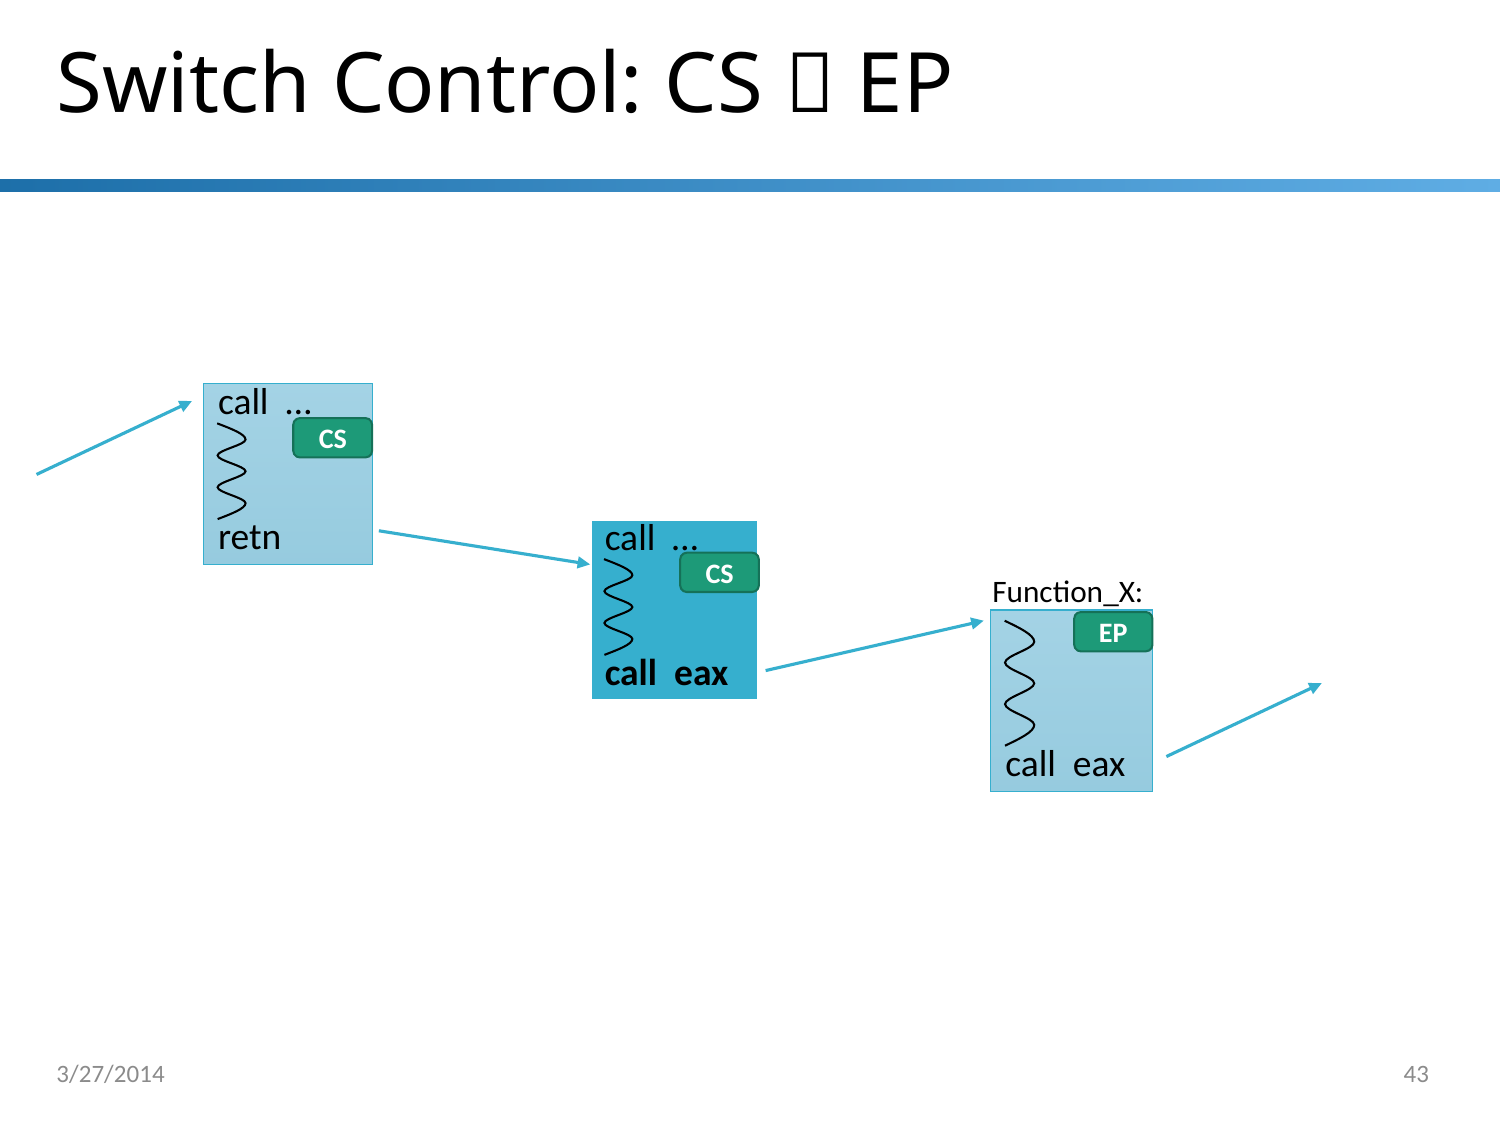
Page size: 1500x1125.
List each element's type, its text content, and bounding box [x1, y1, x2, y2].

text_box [378, 530, 591, 565]
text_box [976, 564, 1160, 792]
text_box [590, 519, 759, 701]
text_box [36, 401, 192, 475]
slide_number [41, 1042, 379, 1103]
slide_number 43 [1106, 1042, 1445, 1103]
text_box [203, 383, 373, 565]
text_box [1166, 683, 1322, 757]
title Switch Control: CS  EP [41, 0, 1445, 171]
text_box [765, 620, 984, 671]
